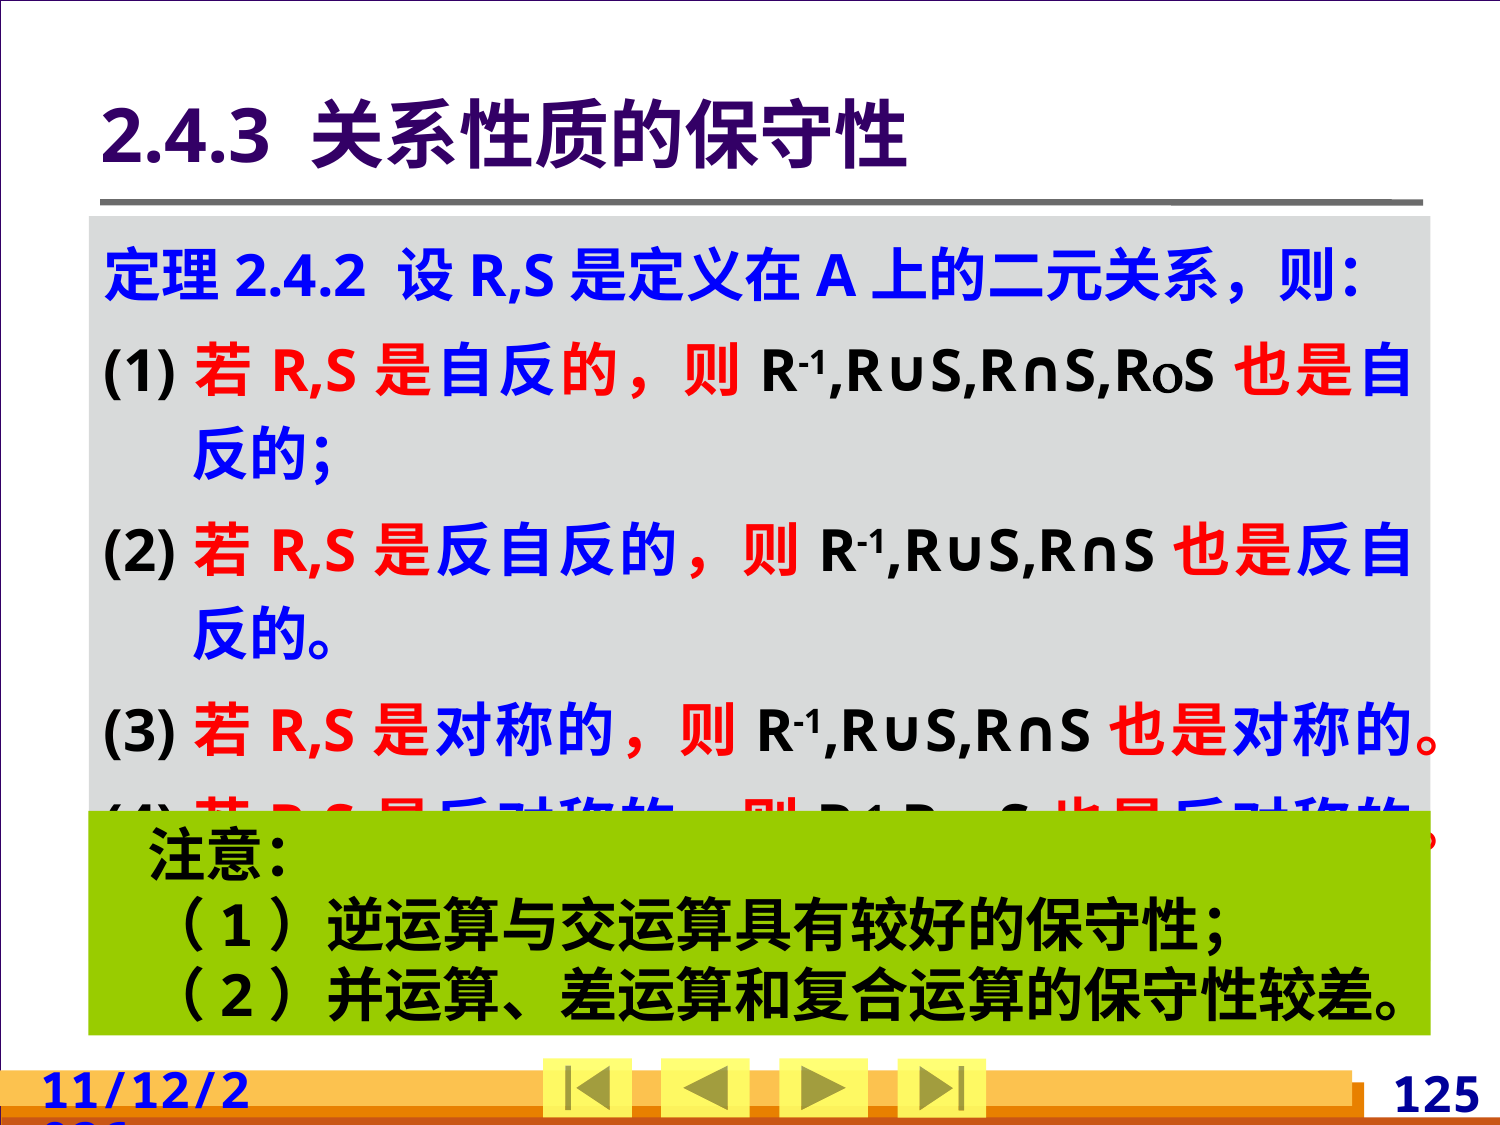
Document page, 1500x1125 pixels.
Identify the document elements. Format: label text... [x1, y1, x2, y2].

title 2.4.3 关系性质的保守性 [100, 36, 1424, 241]
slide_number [34, 1057, 284, 1125]
text_box 注意： （1）逆运算与交运算具有较好的保守性； （2）并运算、差运算和复合运算的保守性较差。 [88, 810, 1431, 1036]
list 定理2.4.2 设R,S是定义在A上的二元关系，则： (1)若R,S是自反的，则R-1,R∪S,R∩S,RS也是自反的； (2)若R,S是反自反的，则R-1,R∪S,R∩S也是反自反的。 (3)若R,S是对称的，则R-1,R∪S,R∩S也是对称的。 (4)若R,S是反对称的，则R-1,R∩S也是反对称的。 (5)若R,S是传递的，则R-1,R∩S也是传递的。 [88, 215, 1431, 810]
